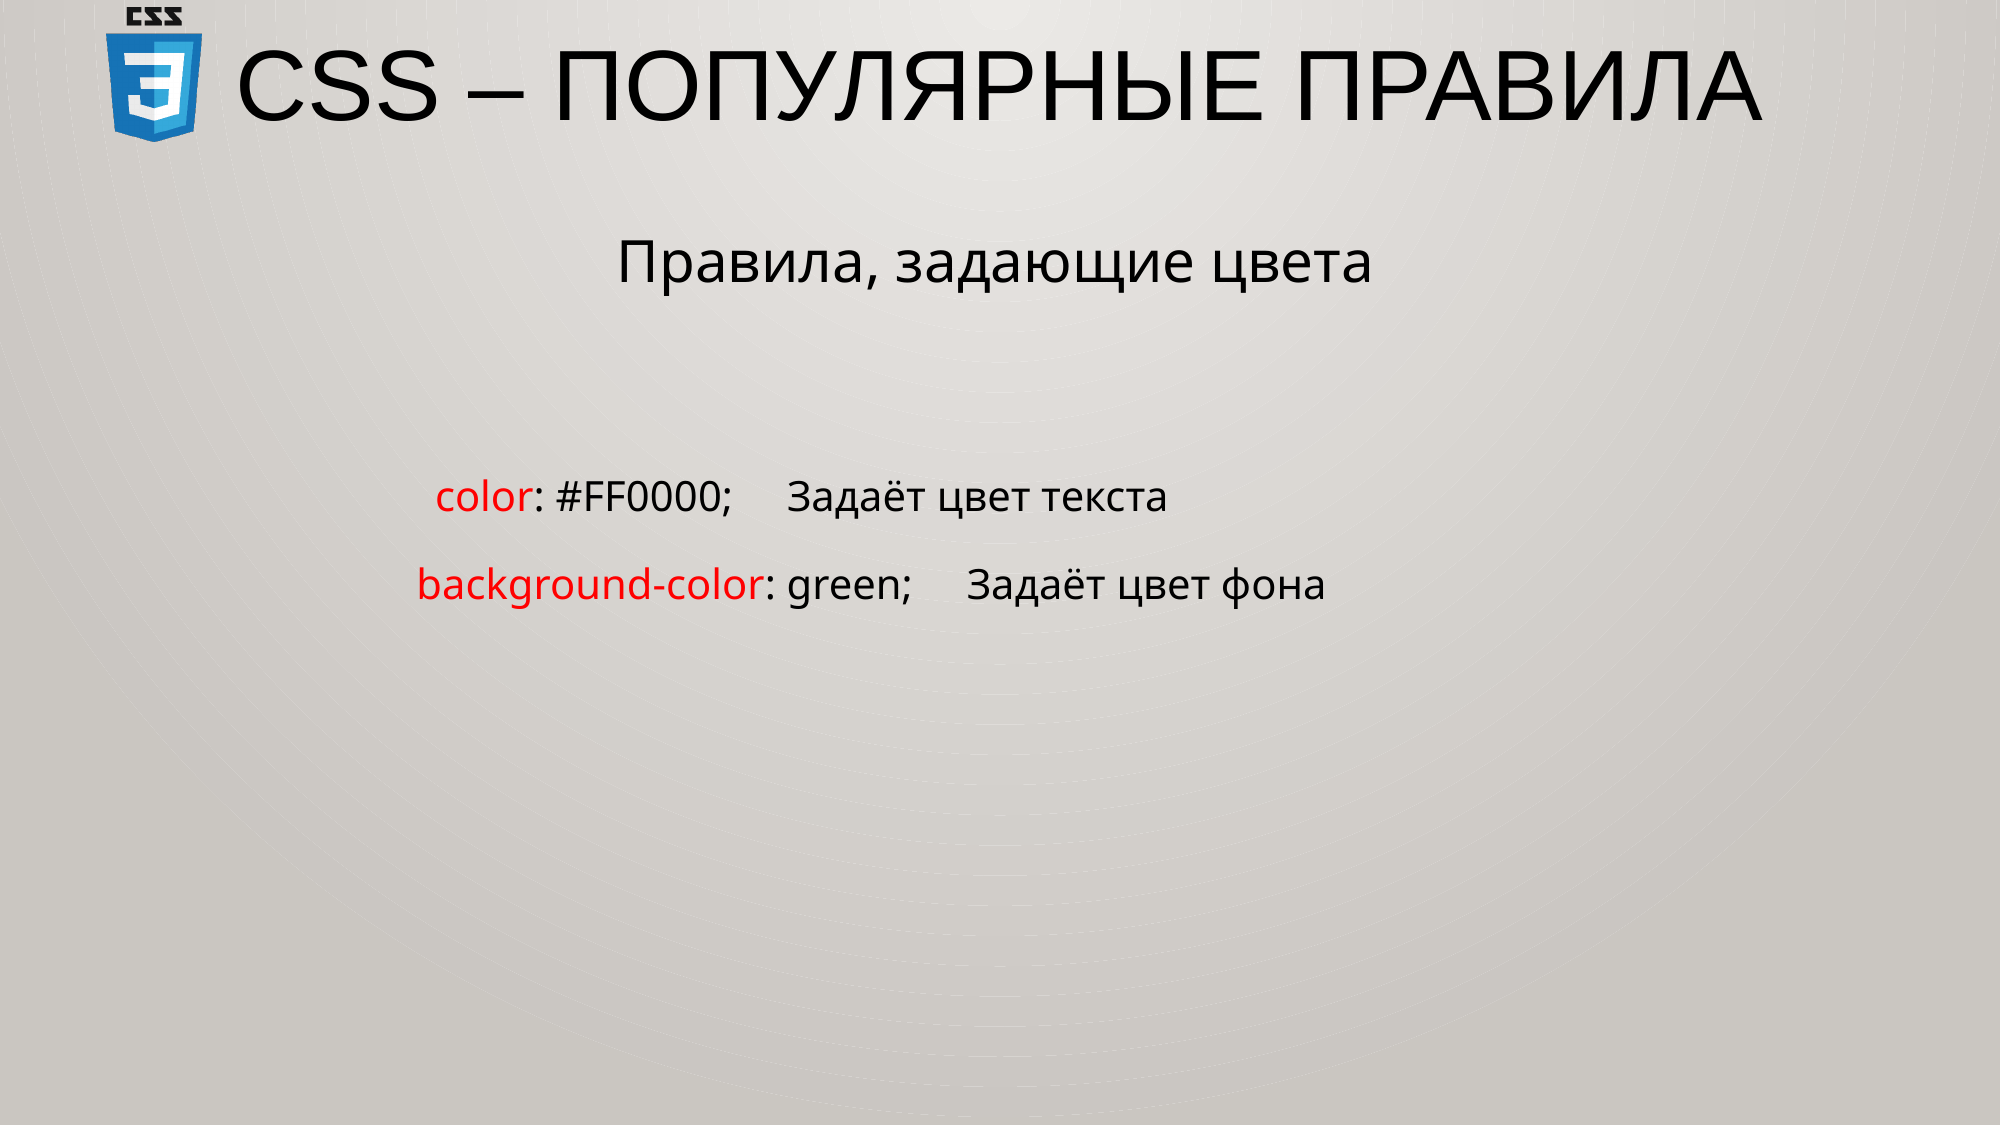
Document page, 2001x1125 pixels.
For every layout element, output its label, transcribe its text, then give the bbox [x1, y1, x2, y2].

text_box color: #FF0000; Задаёт цвет текста [420, 462, 1184, 528]
text_box background-color: green; Задаёт цвет фона [401, 550, 1342, 616]
picture [105, 7, 202, 142]
text_box Правила, задающие цвета [602, 217, 1389, 302]
title CSS – Популярные правила [0, 0, 2000, 142]
